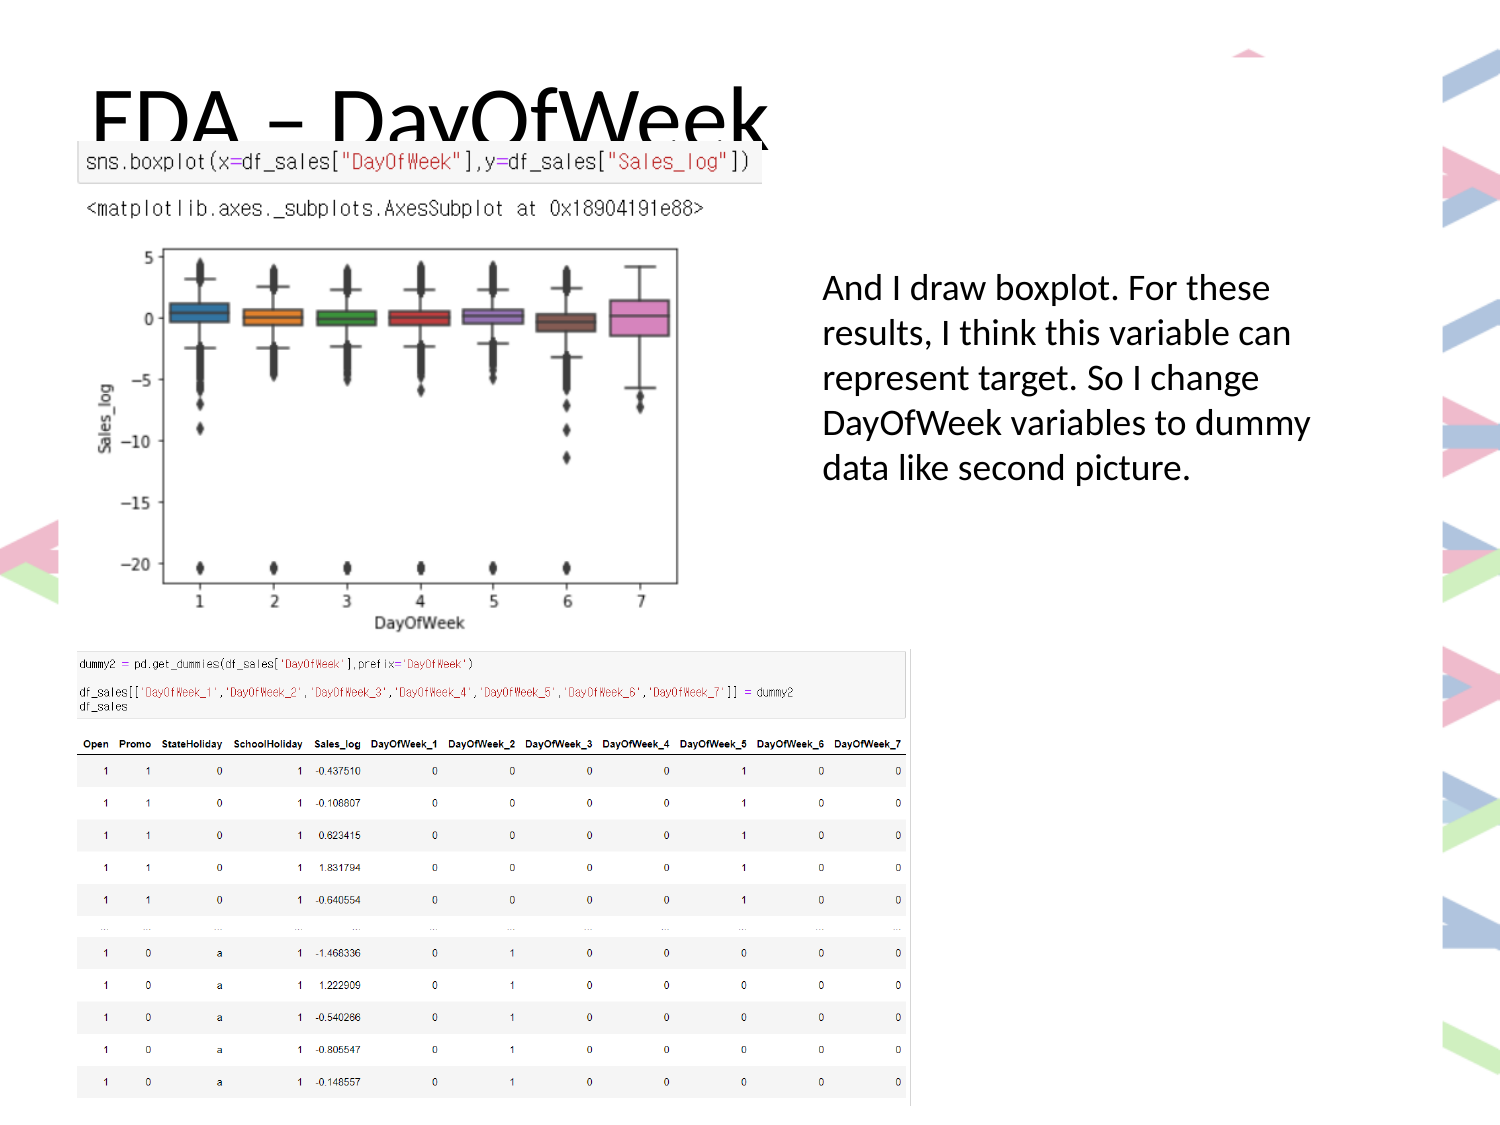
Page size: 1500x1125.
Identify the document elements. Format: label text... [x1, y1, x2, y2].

text_box And I draw boxplot. For these results, I think this variable can represent target. So I change DayOfWeek variables to dummy data like second picture. [807, 255, 1375, 496]
title EDA – DayOfWeek [75, 45, 1425, 233]
picture [0, 0, 1500, 1125]
